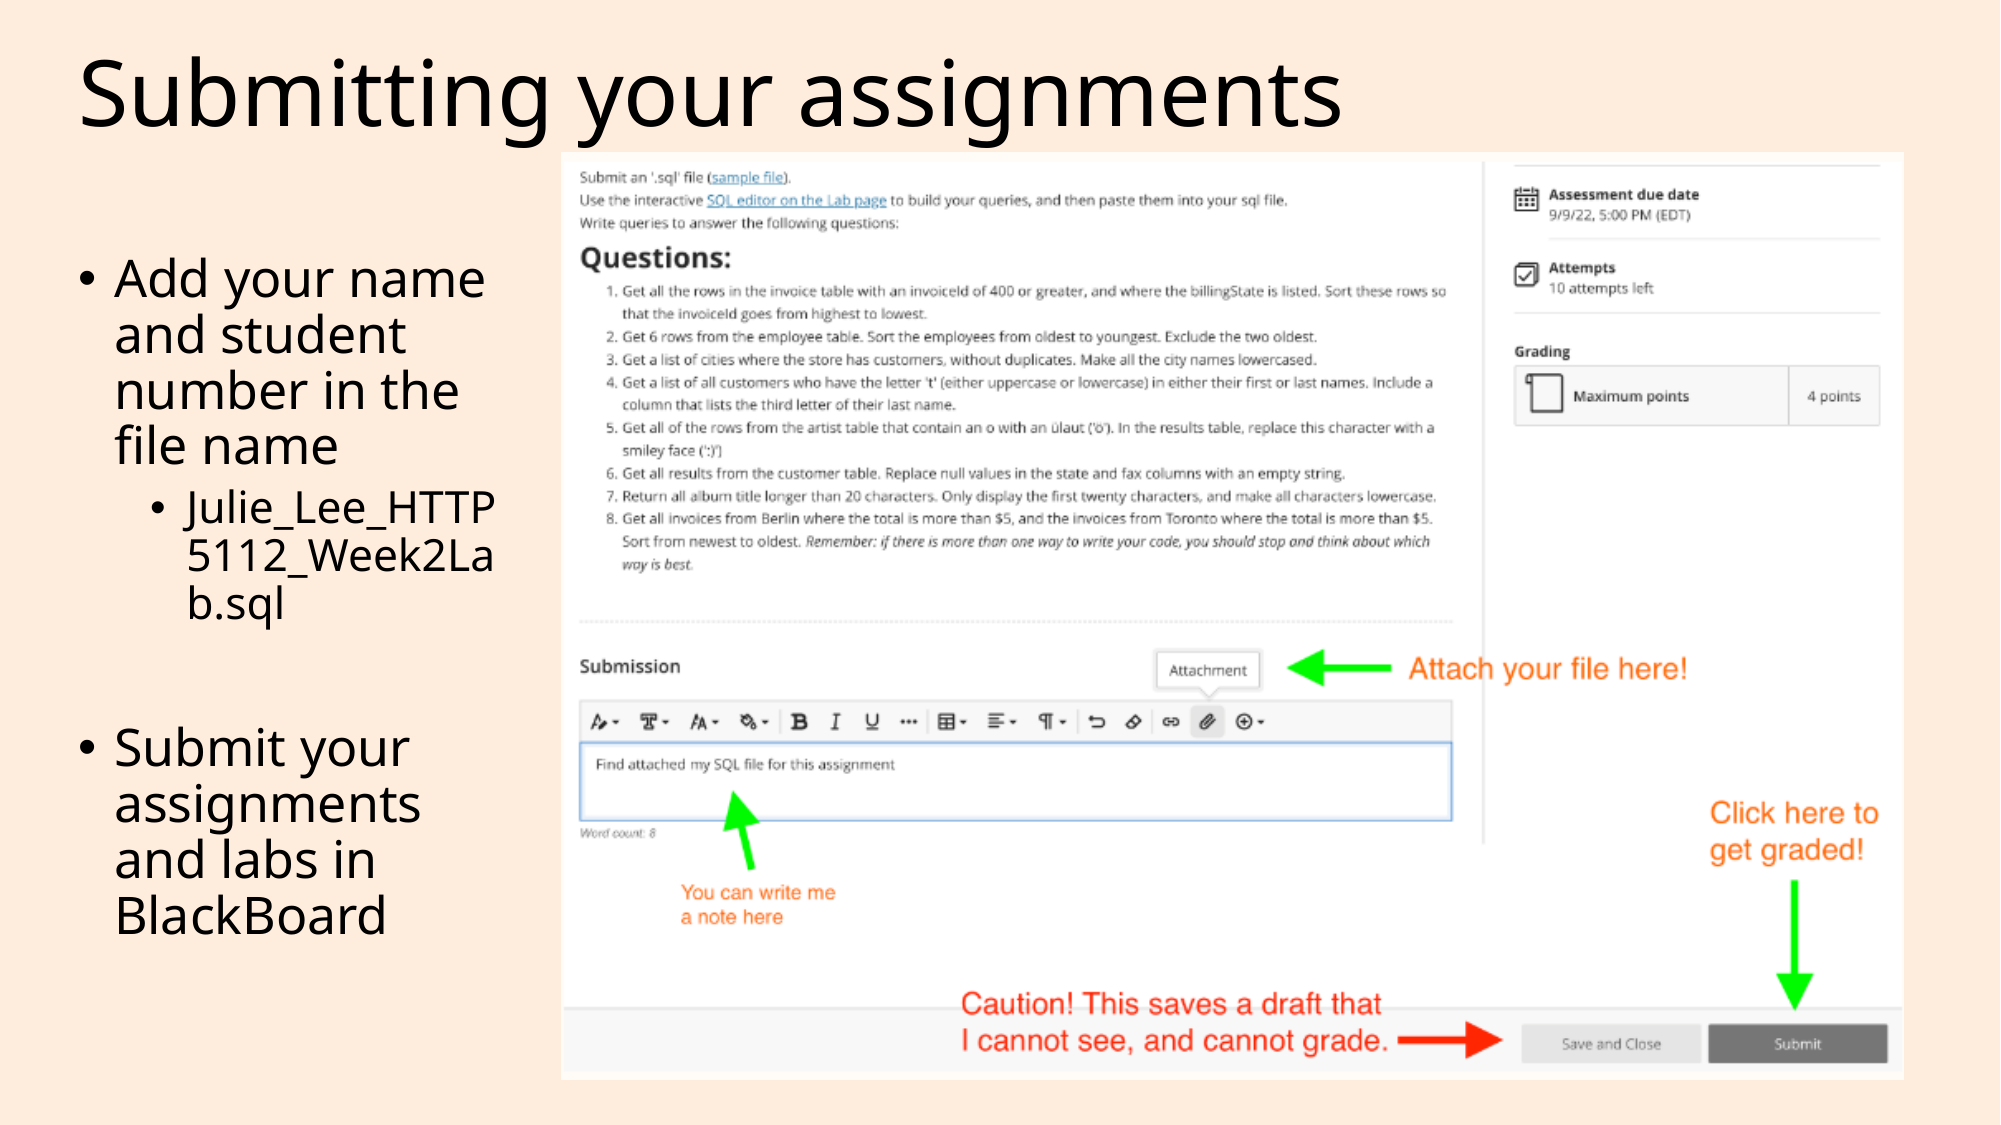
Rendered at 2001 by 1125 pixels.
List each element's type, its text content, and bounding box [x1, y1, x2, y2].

picture [561, 152, 1904, 1080]
title Submitting your assignments [63, 27, 1789, 166]
list Add your name and student number in the file name Julie_Lee_HTTP5112_Week2Lab.sql Submit your assignments and labs in BlackBoard [63, 245, 524, 960]
